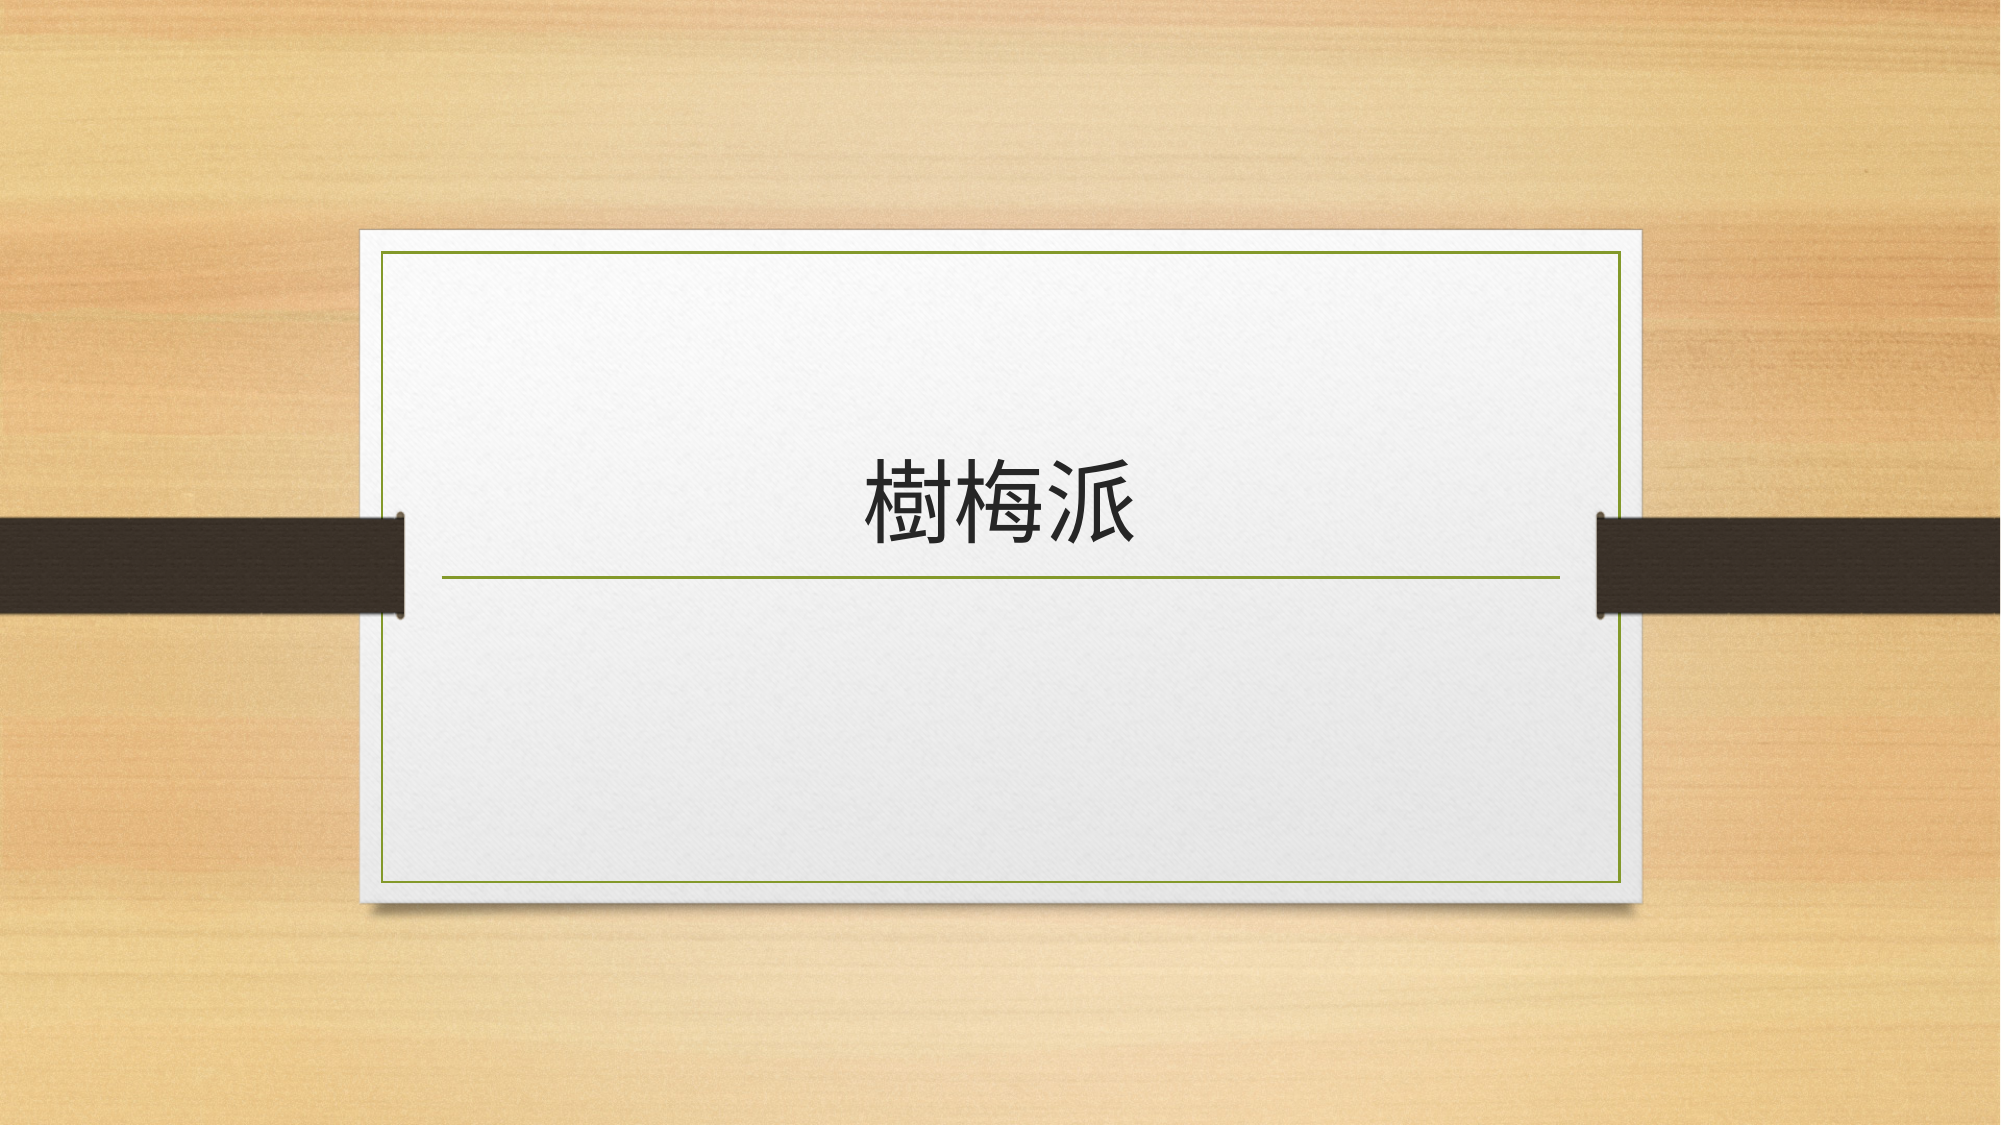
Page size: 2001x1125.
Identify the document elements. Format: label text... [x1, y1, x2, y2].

picture [0, 0, 2001, 1125]
title 樹梅派 [249, 418, 1750, 563]
